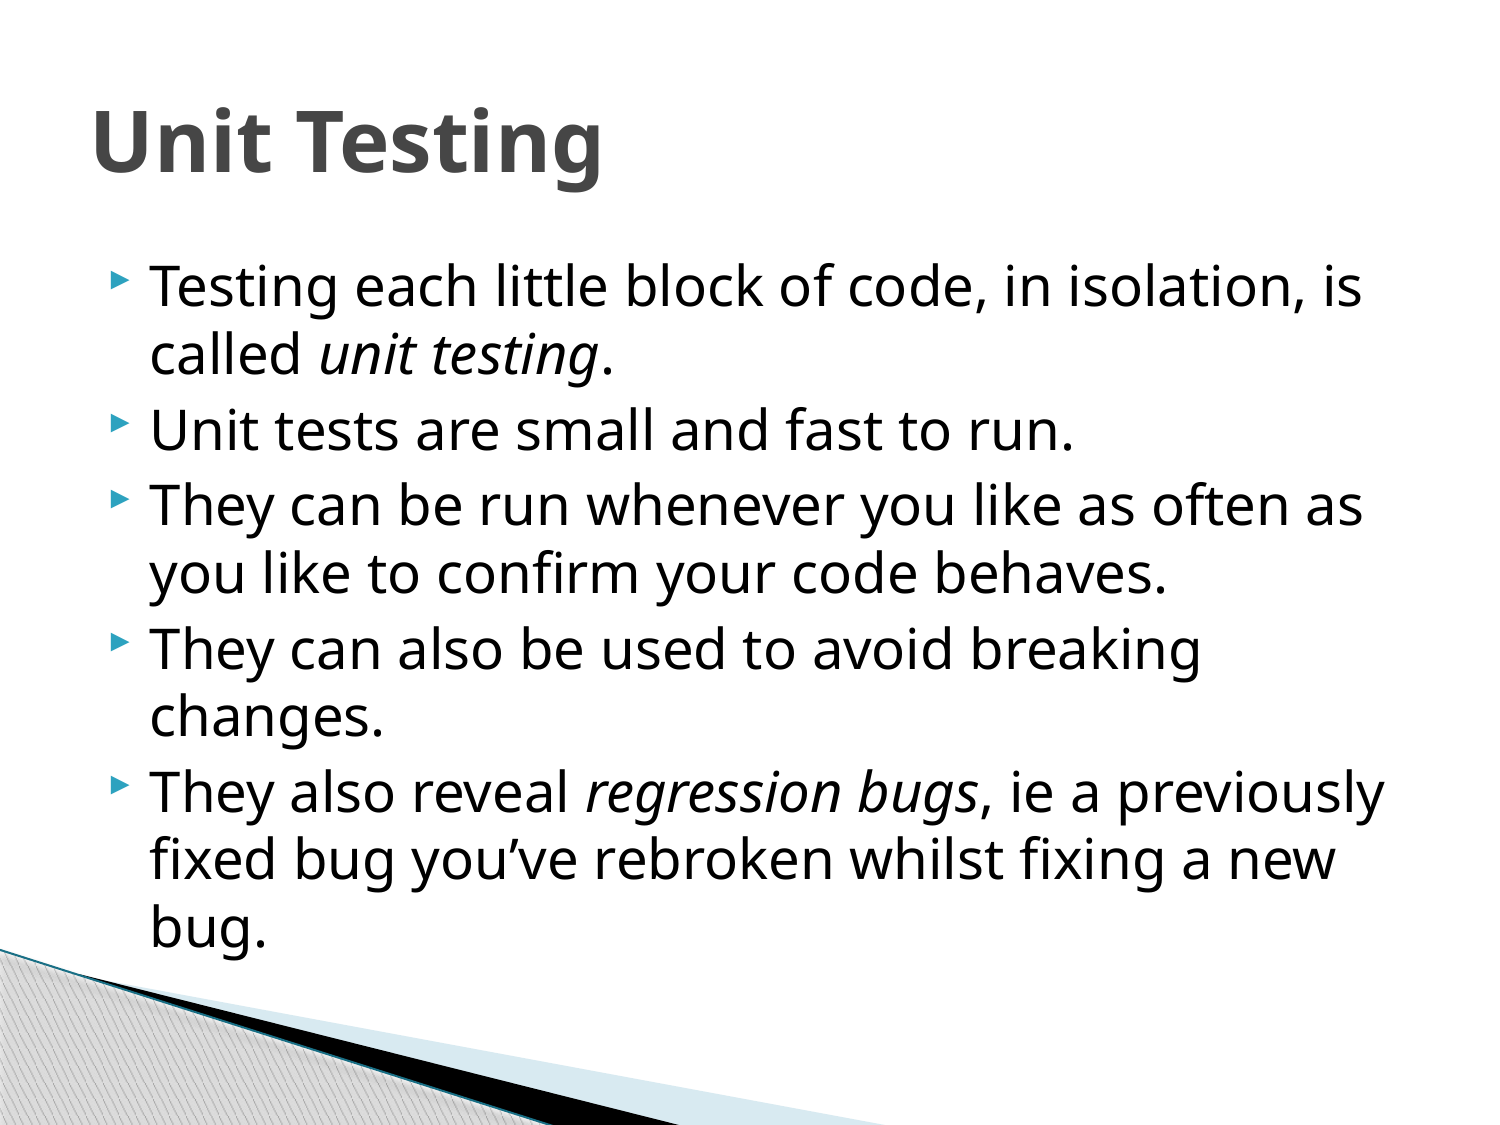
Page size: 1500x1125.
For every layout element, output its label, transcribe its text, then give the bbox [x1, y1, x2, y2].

list Testing each little block of code, in isolation, is called unit testing. Unit tests are small and fast to run. They can be run whenever you like as often as you like to confirm your code behaves. They can also be used to avoid breaking changes. They also reveal regression bugs, ie a previously fixed bug you’ve rebroken whilst fixing a new bug. [75, 243, 1425, 986]
title Unit Testing [75, 45, 1425, 233]
